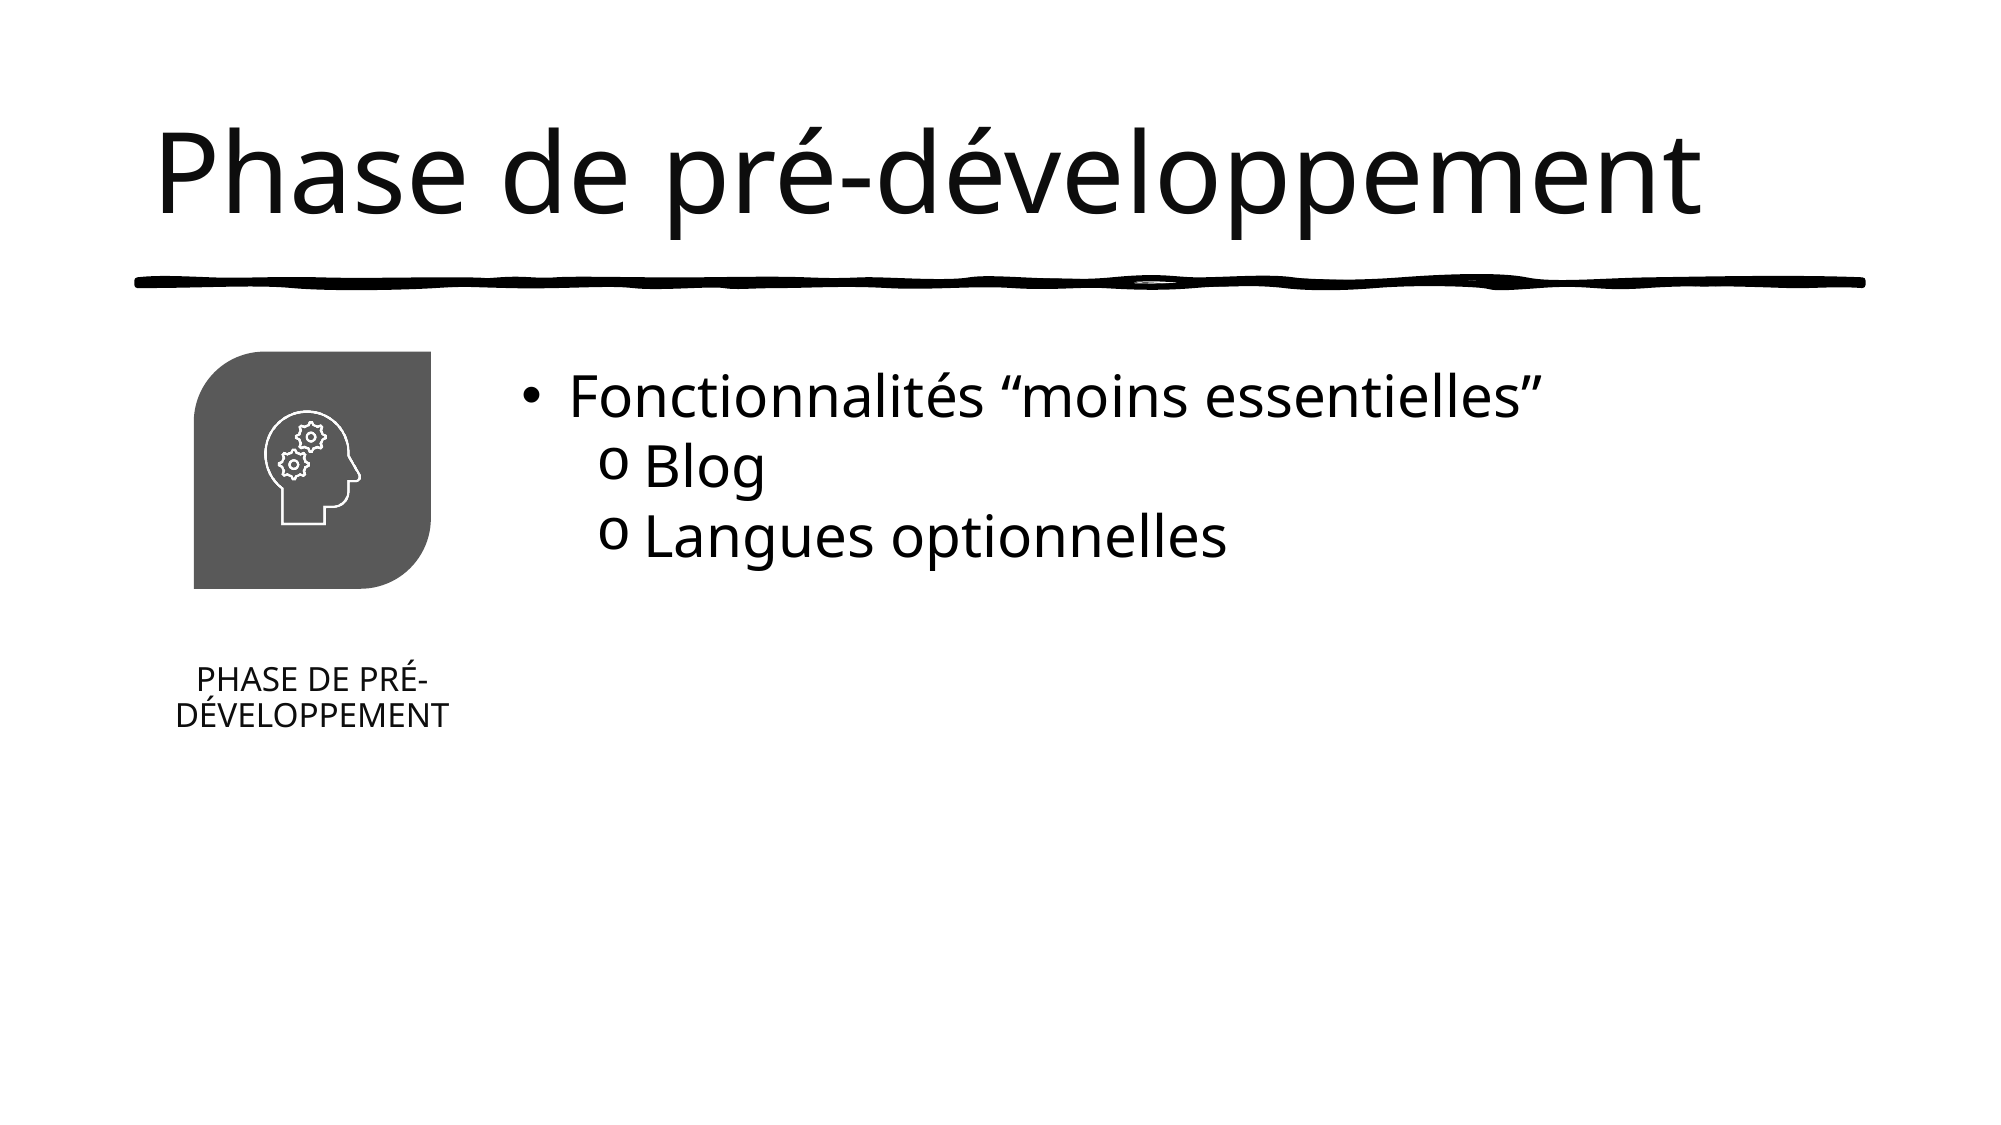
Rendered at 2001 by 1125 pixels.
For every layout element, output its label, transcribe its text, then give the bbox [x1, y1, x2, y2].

text_box Fonctionnalités “moins essentielles” Blog Langues optionnelles [506, 351, 1832, 577]
text_box [193, 351, 431, 589]
title Phase de pré-développement [137, 59, 1863, 278]
text_box [243, 401, 381, 539]
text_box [117, 662, 507, 781]
